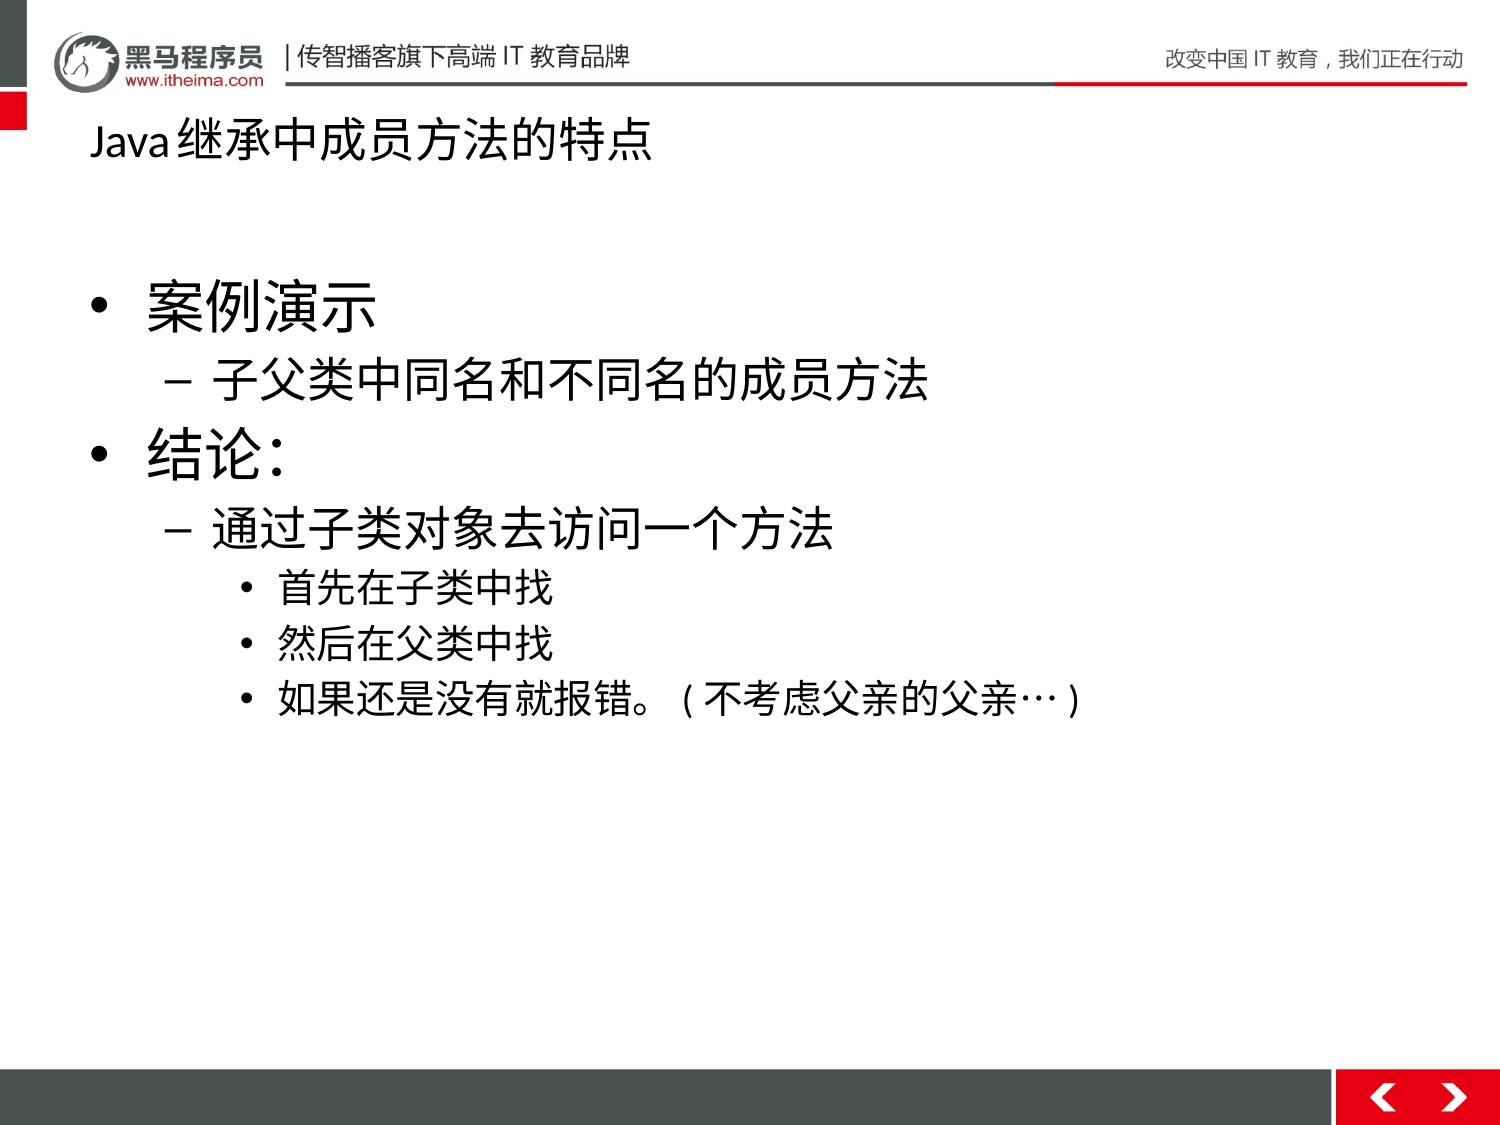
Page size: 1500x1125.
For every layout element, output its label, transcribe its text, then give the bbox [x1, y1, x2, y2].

list 案例演示 子父类中同名和不同名的成员方法 结论： 通过子类对象去访问一个方法 首先在子类中找 然后在父类中找 如果还是没有就报错。(不考虑父亲的父亲…) [75, 262, 1425, 1005]
picture [0, 0, 1500, 1125]
title Java继承中成员方法的特点 [75, 45, 1425, 233]
